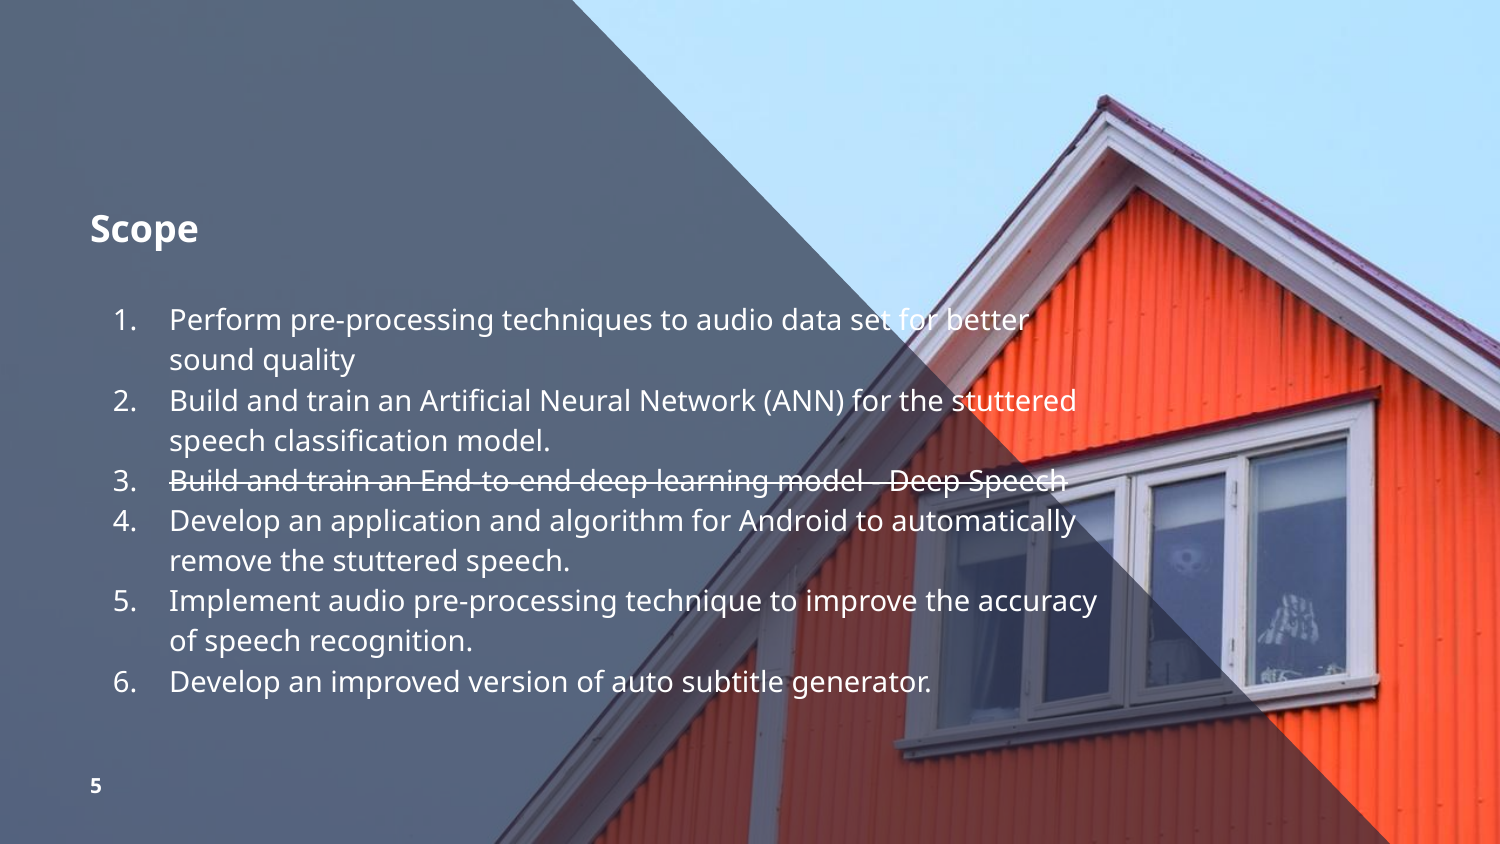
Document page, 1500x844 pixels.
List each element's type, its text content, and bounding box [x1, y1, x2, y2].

list Perform pre-processing techniques to audio data set for better sound quality Build and train an Artificial Neural Network (ANN) for the stuttered speech classification model. Build and train an End-to-end deep learning model - Deep Speech Develop an application and algorithm for Android to automatically remove the stuttered speech. Implement audio pre-processing technique to improve the accuracy of speech recognition. Develop an improved version of auto subtitle generator. [75, 281, 1134, 731]
picture [574, 0, 1500, 844]
slide_number 5 [75, 766, 165, 807]
title Scope [75, 161, 467, 265]
